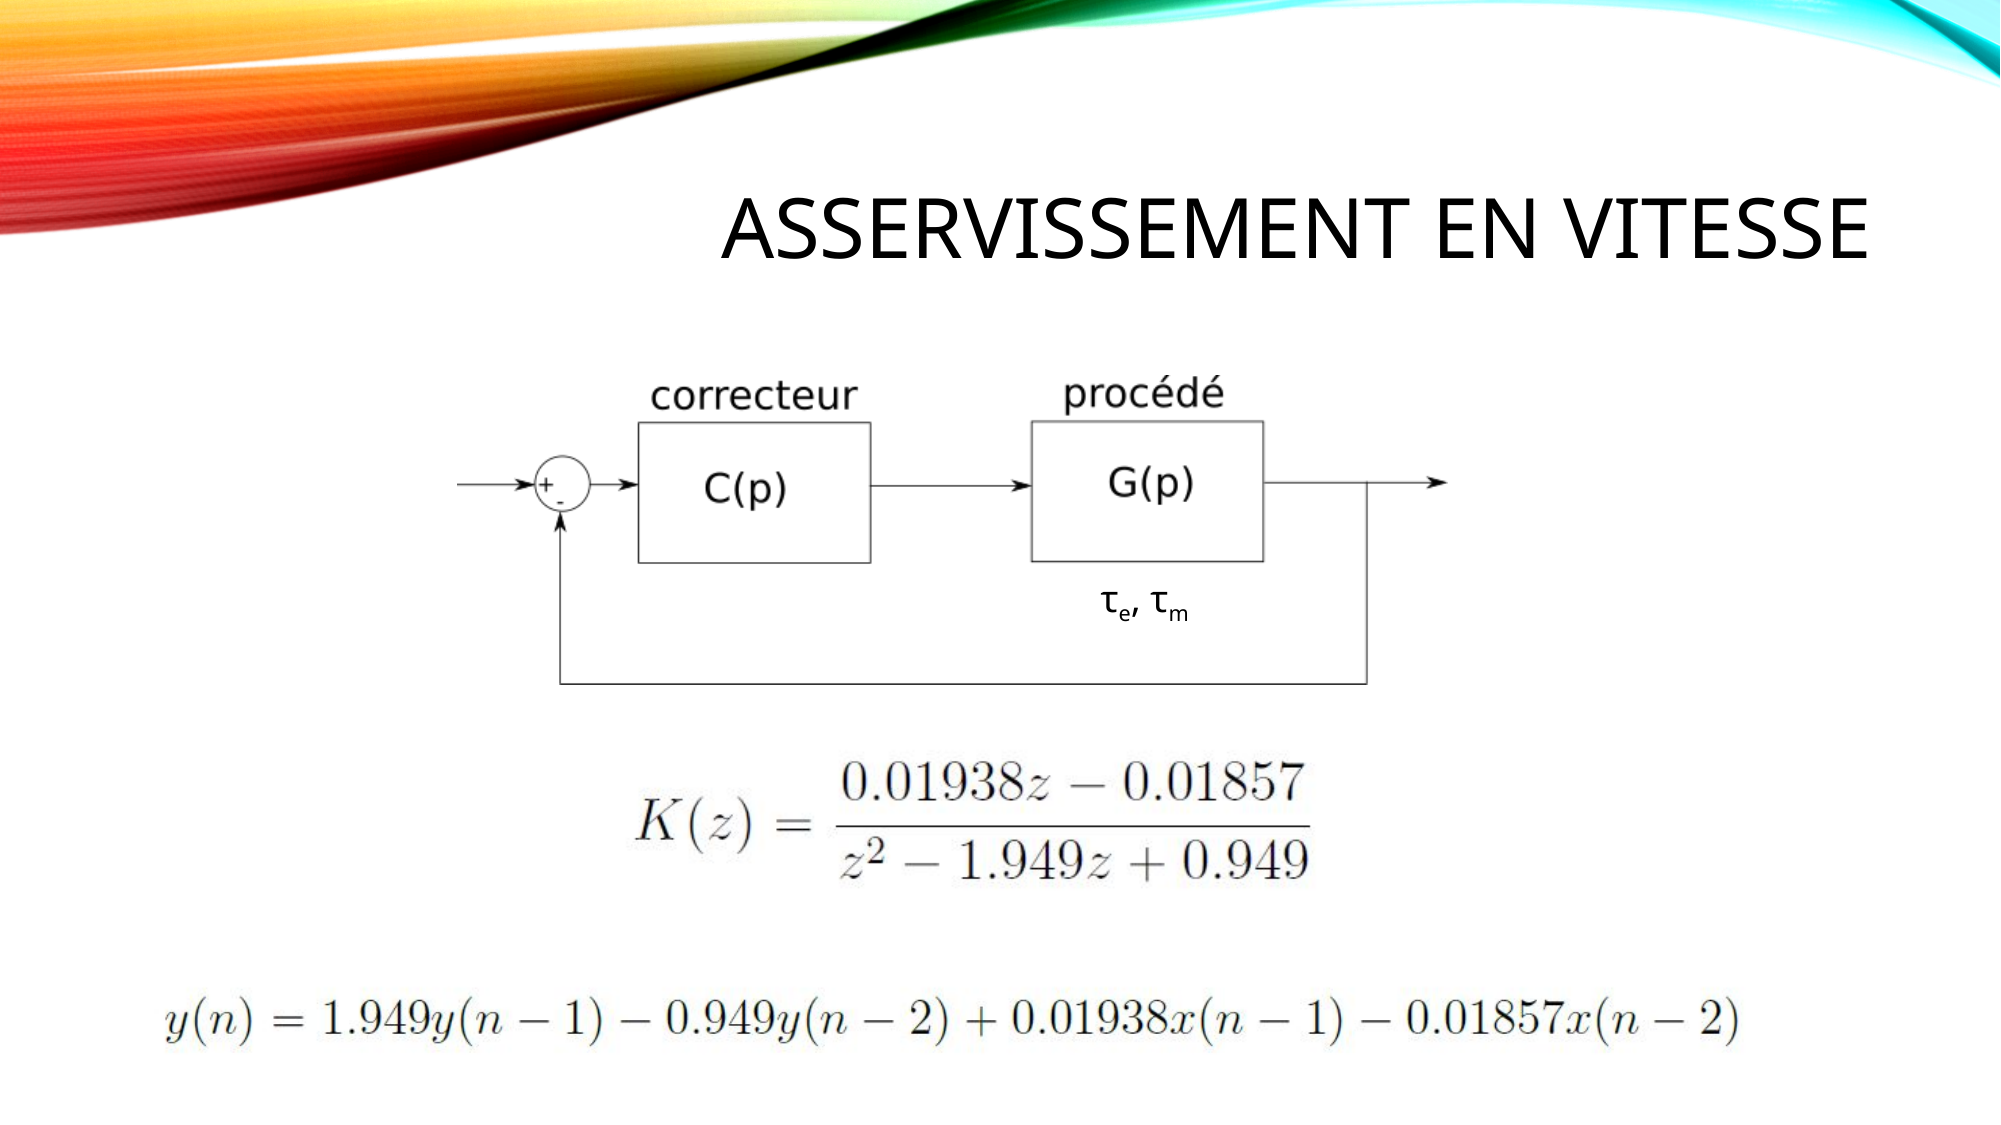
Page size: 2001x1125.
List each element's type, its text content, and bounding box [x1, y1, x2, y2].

title Asservissement en vitesse [474, 125, 1888, 338]
picture [0, 0, 2000, 237]
picture [144, 966, 1795, 1072]
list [457, 375, 1448, 685]
picture [588, 738, 1351, 924]
